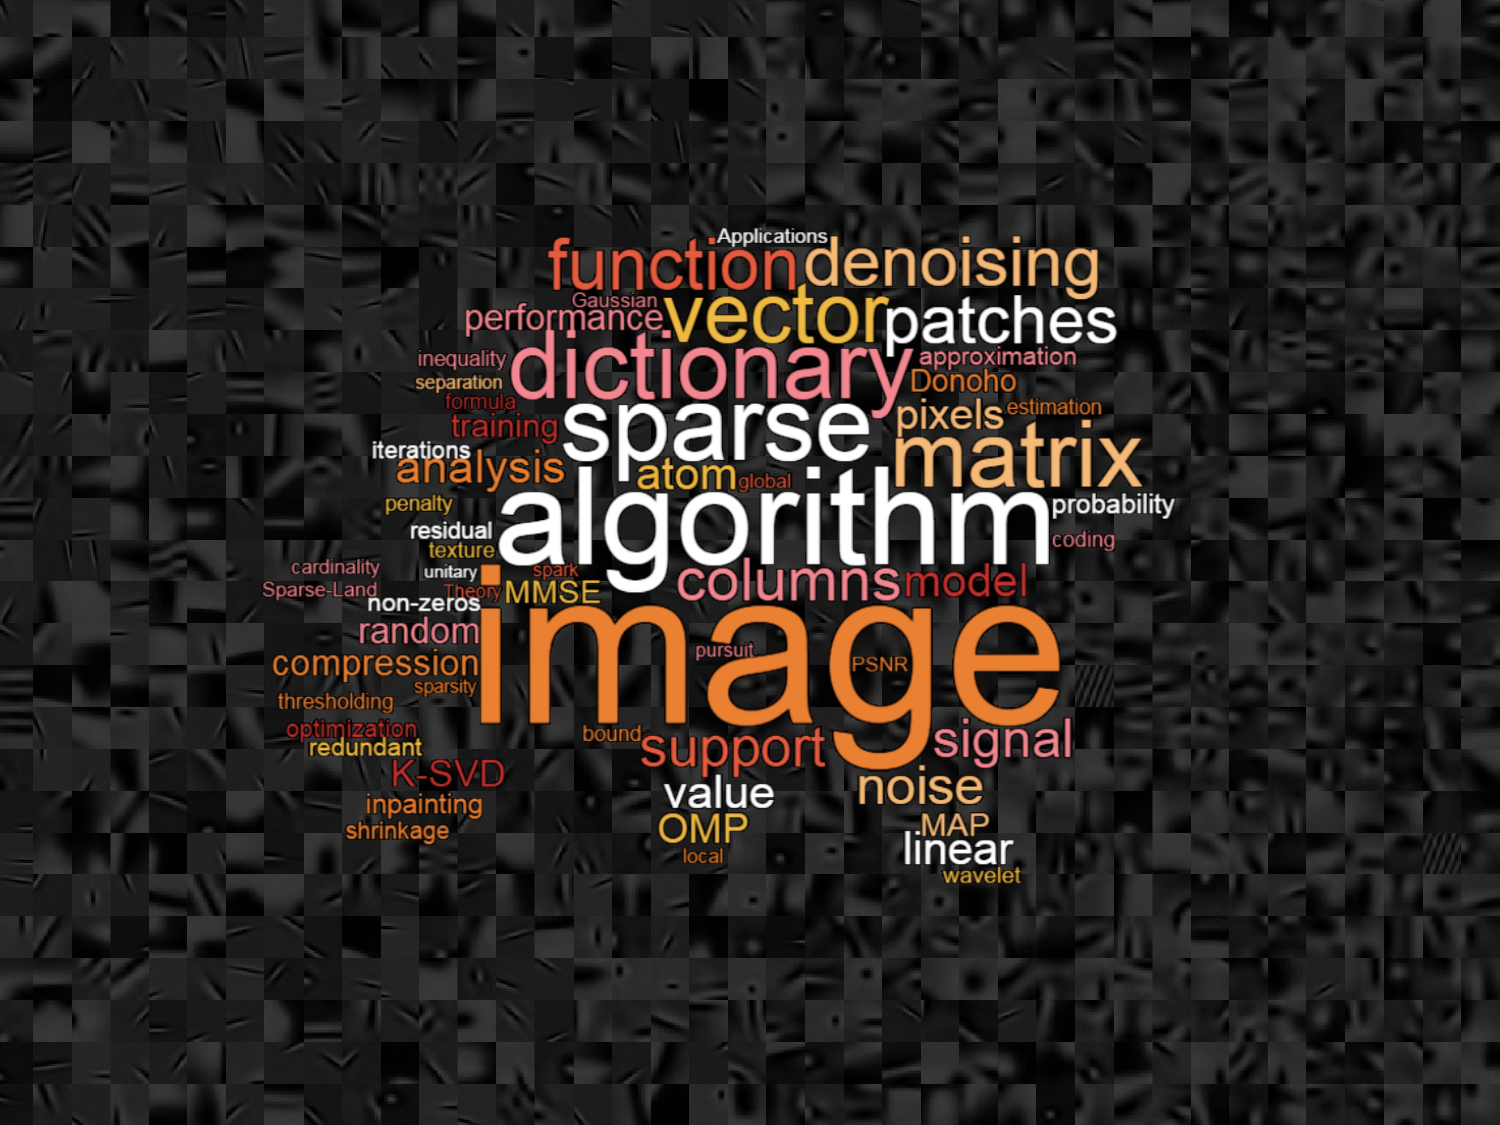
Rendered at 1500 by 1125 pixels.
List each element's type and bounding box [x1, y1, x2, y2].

text_box [0, 0, 1500, 1125]
picture [194, 184, 1260, 913]
